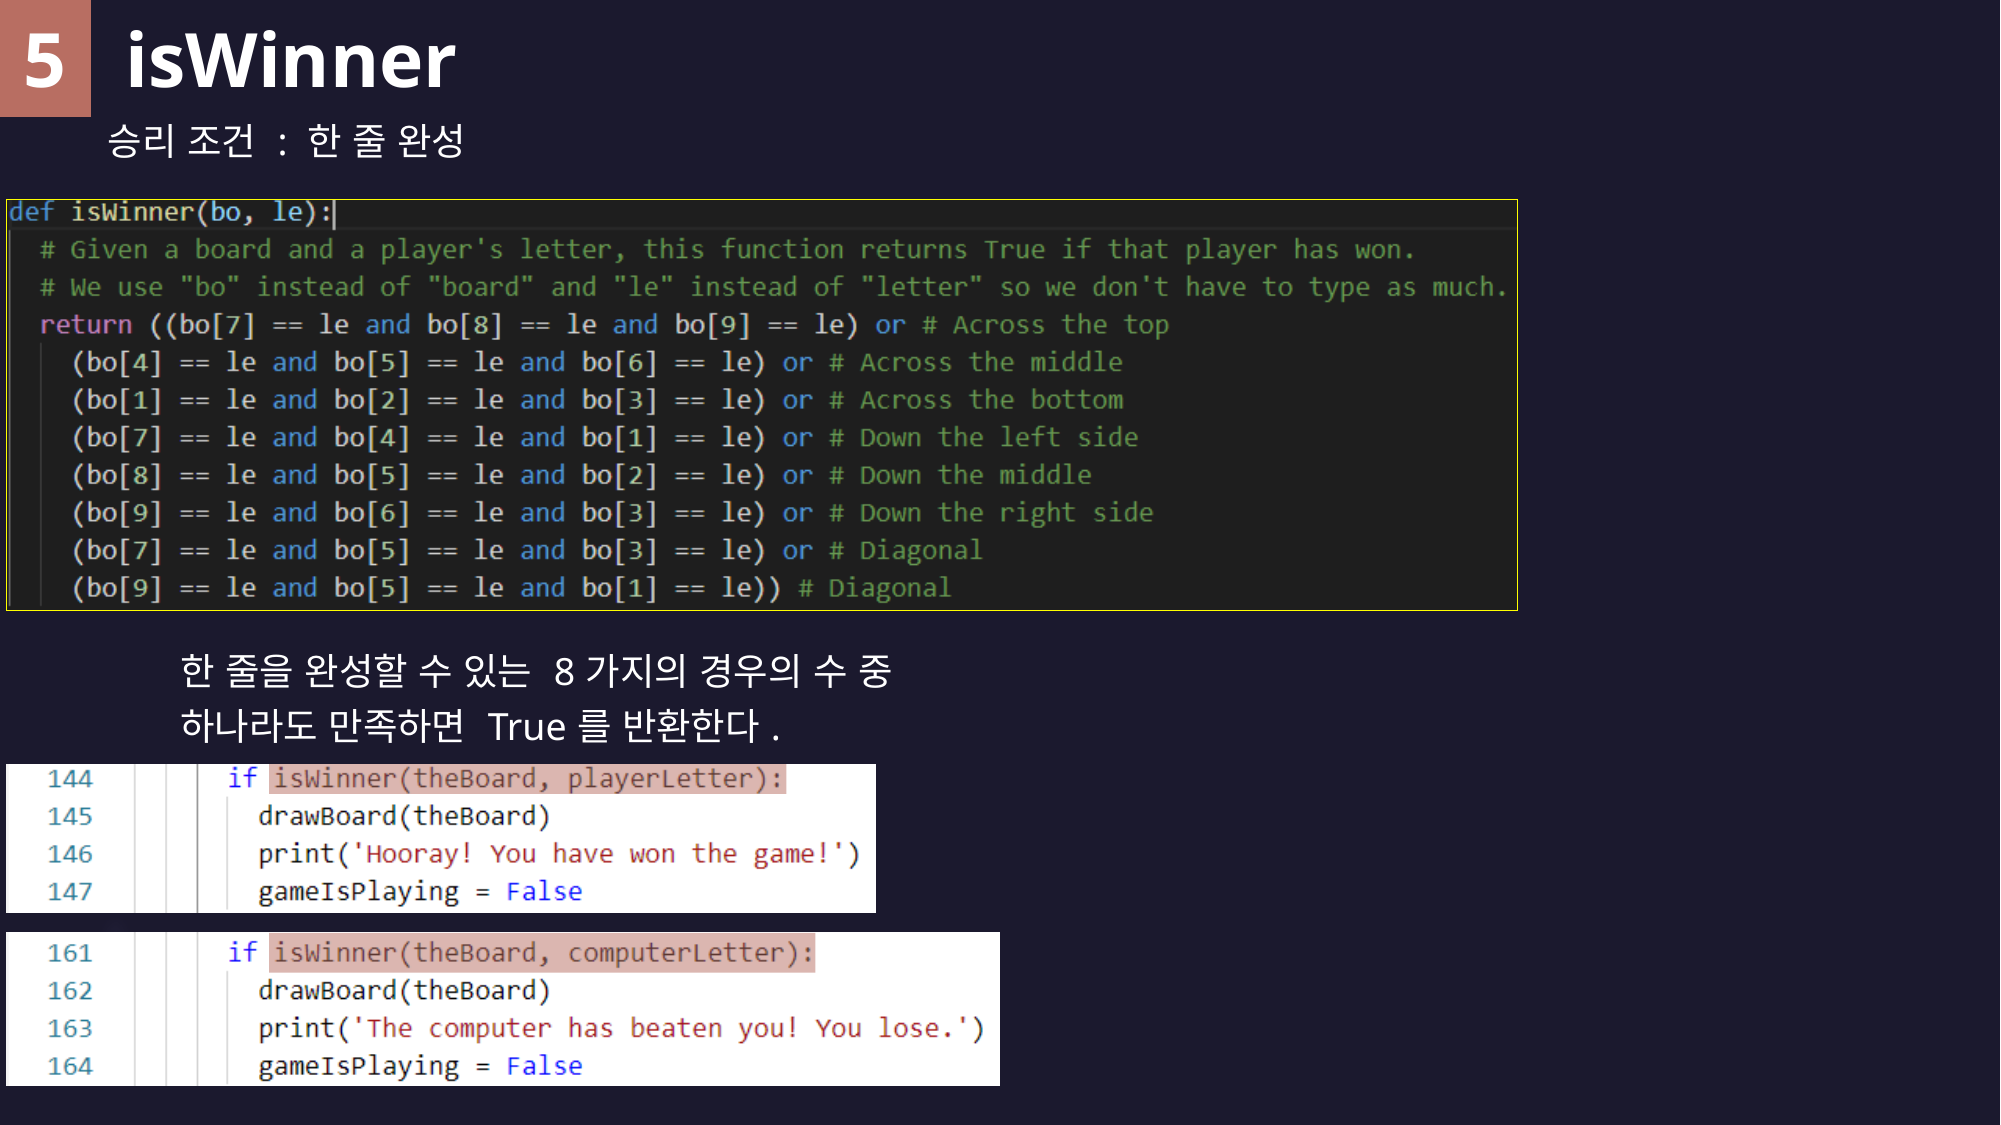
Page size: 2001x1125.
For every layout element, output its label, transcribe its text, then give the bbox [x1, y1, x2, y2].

table_header isWinner [91, 0, 902, 117]
table_header 승리 조건 : 한 줄 완성 [93, 105, 902, 174]
picture [6, 932, 1000, 1086]
table_header 한 줄을 완성할 수 있는 8가지의 경우의 수 중 하나라도 만족하면 True를 반환한다. [165, 635, 975, 759]
picture [6, 764, 876, 913]
picture [6, 199, 1518, 611]
table_header 5 [0, 0, 91, 117]
